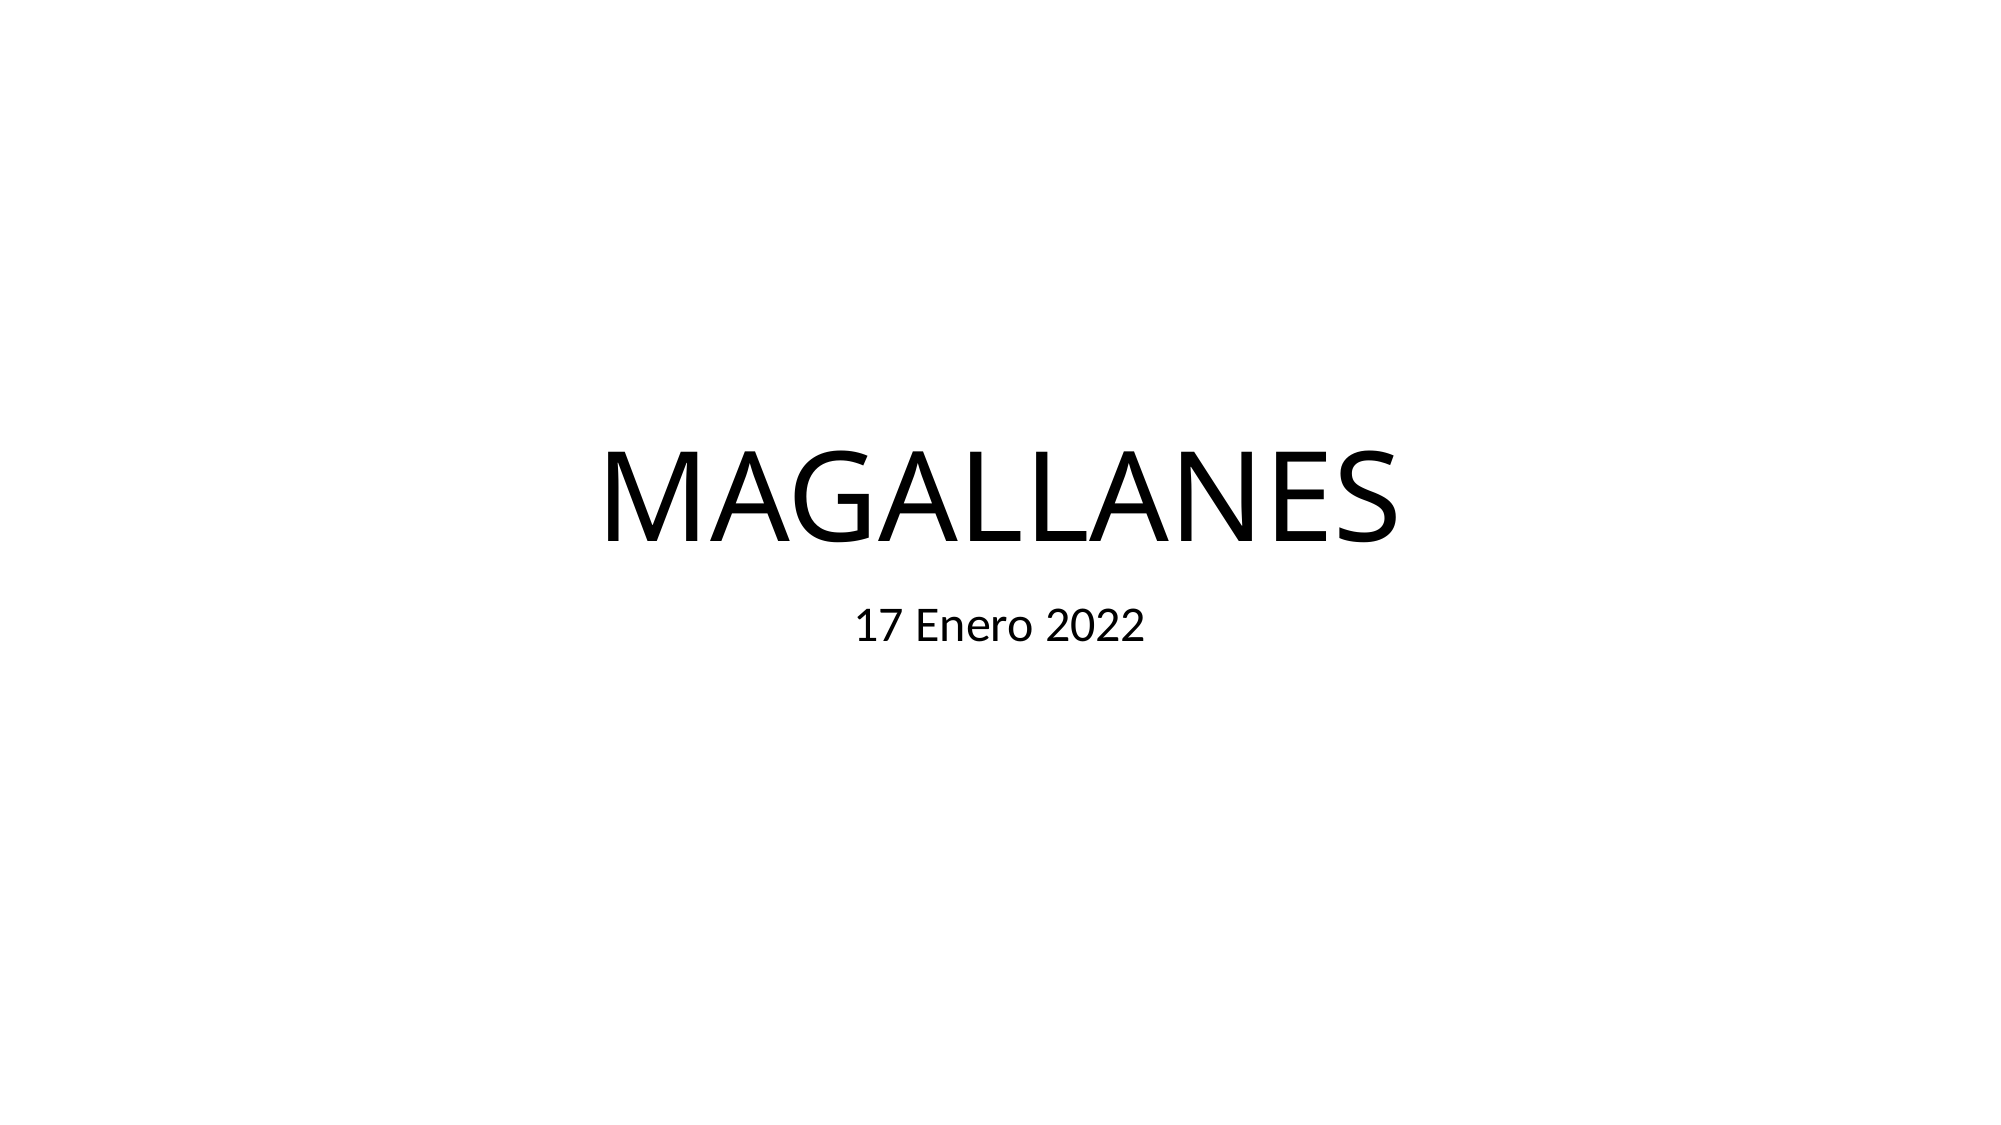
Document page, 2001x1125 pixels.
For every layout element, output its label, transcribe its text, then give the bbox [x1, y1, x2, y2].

subtitle 17 Enero 2022 [249, 590, 1750, 863]
title MAGALLANES [249, 184, 1750, 576]
